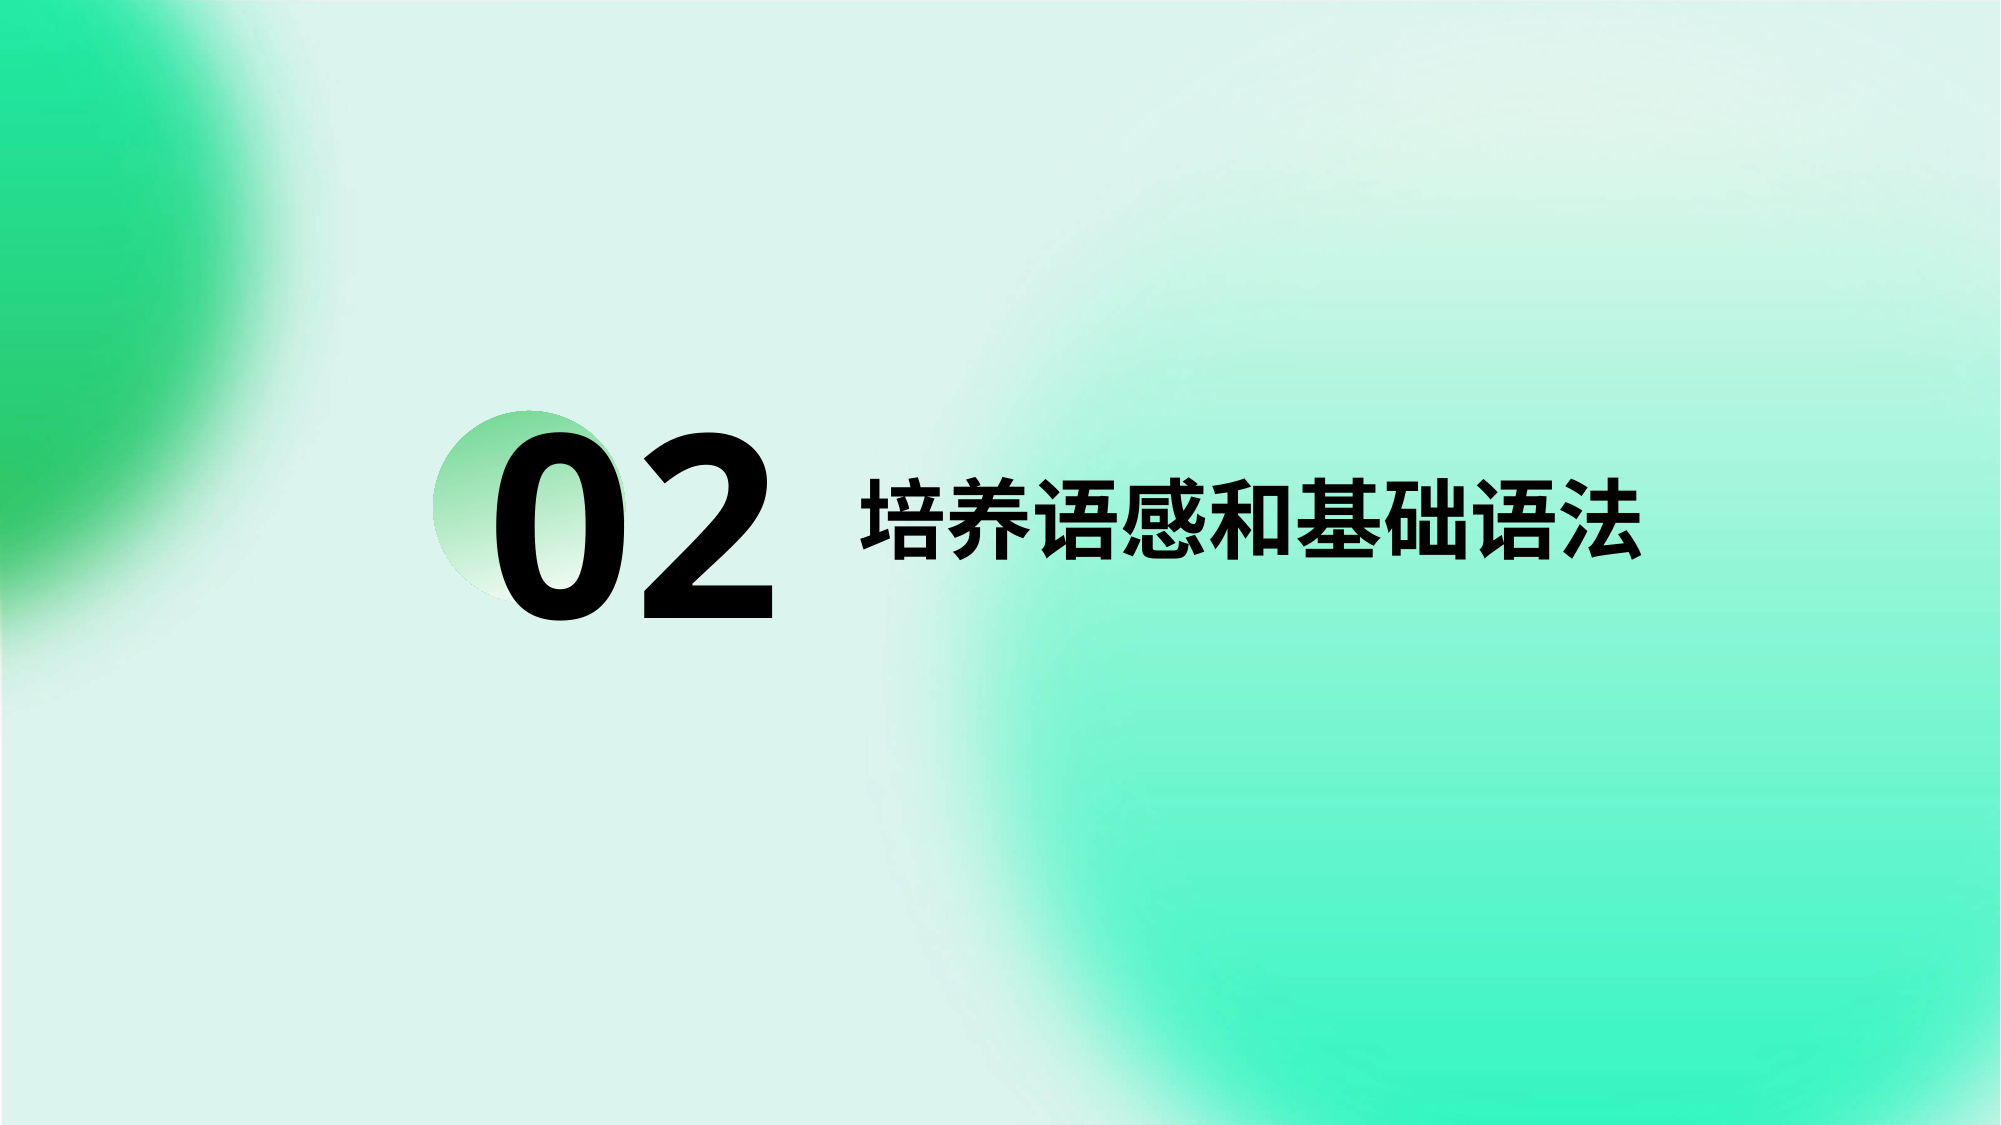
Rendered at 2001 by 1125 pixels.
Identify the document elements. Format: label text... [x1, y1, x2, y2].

text_box 培养语感和基础语法 [839, 435, 1718, 580]
picture [0, 0, 2001, 1125]
text_box 02 [468, 352, 2000, 679]
text_box [433, 432, 468, 581]
